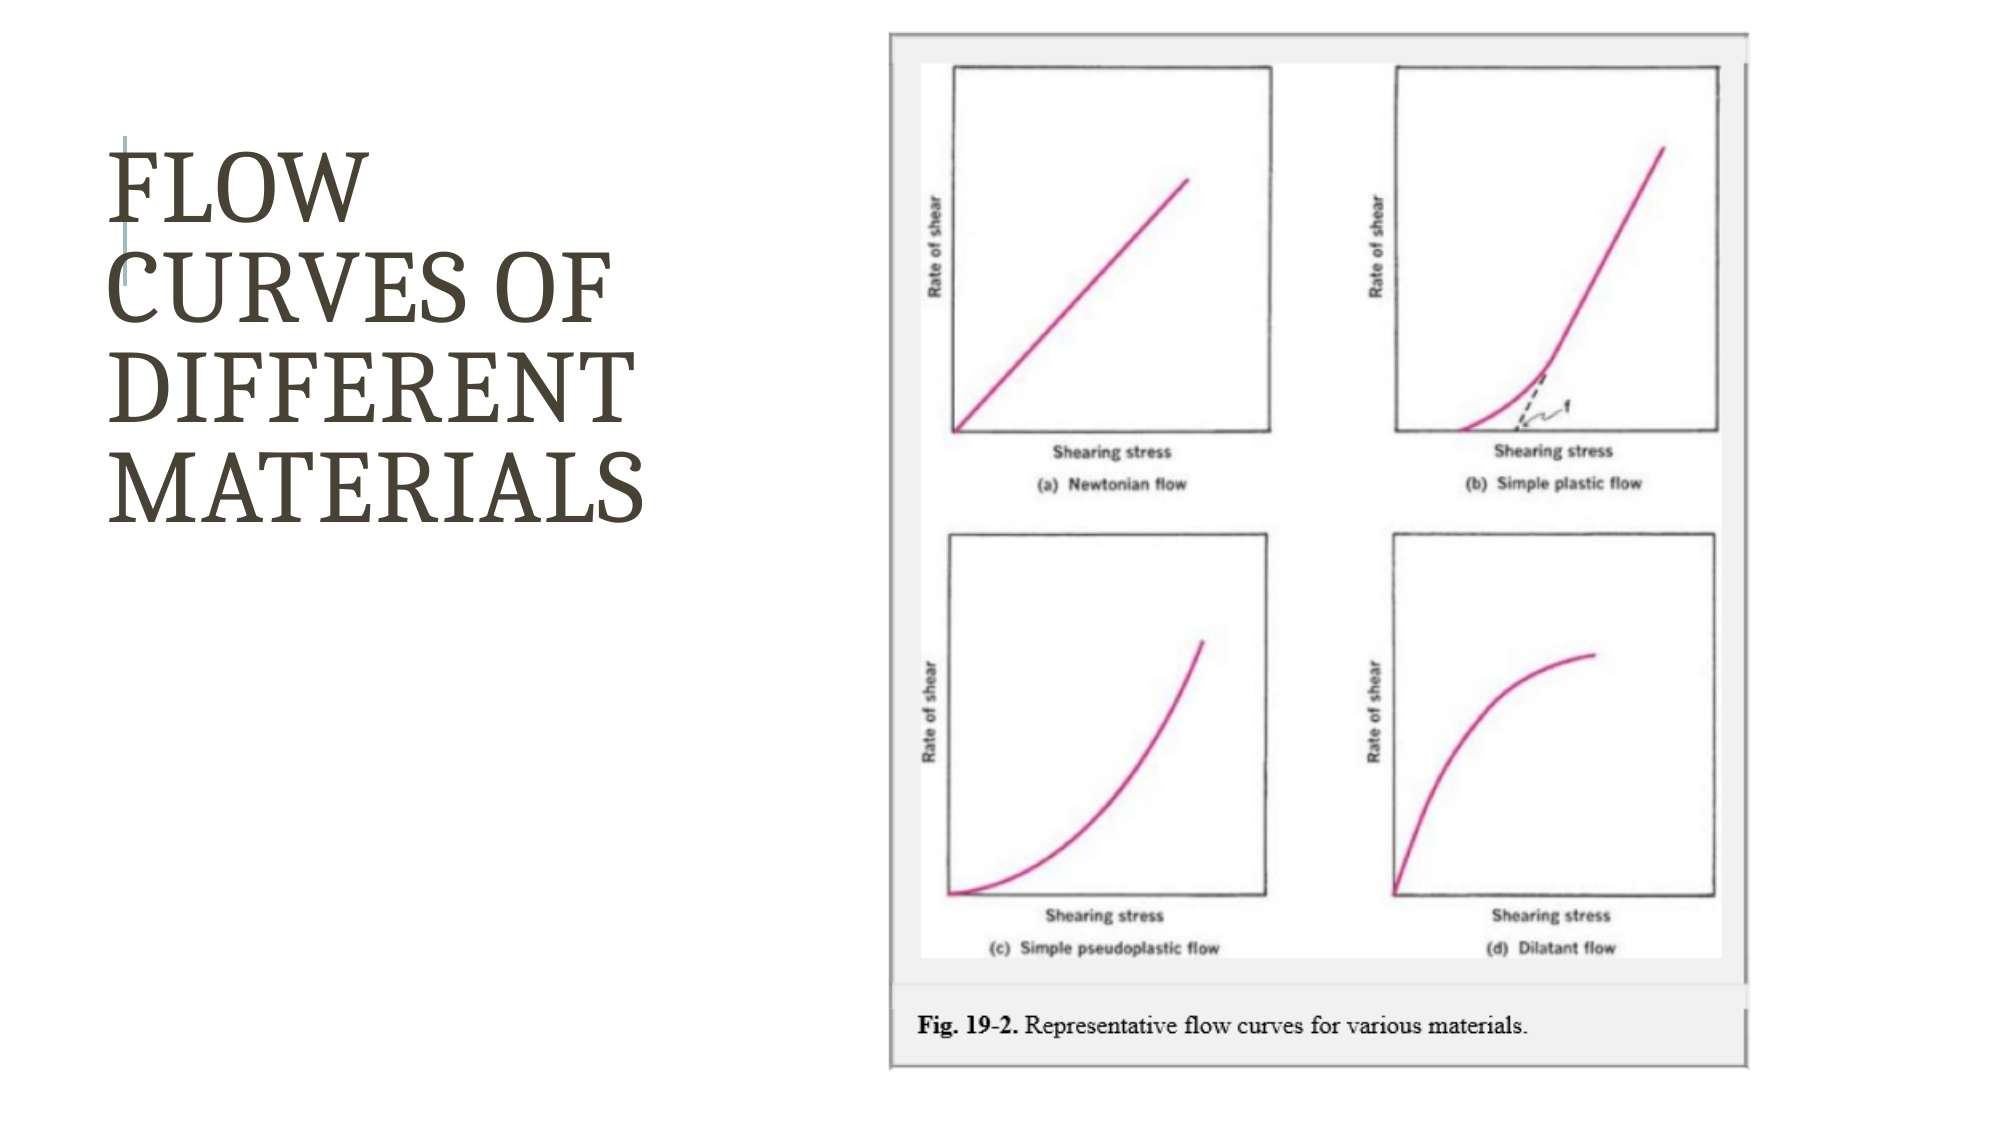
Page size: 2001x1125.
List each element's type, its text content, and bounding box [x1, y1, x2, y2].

title Flow curves of Different Materials [91, 59, 672, 626]
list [878, 19, 1765, 1080]
